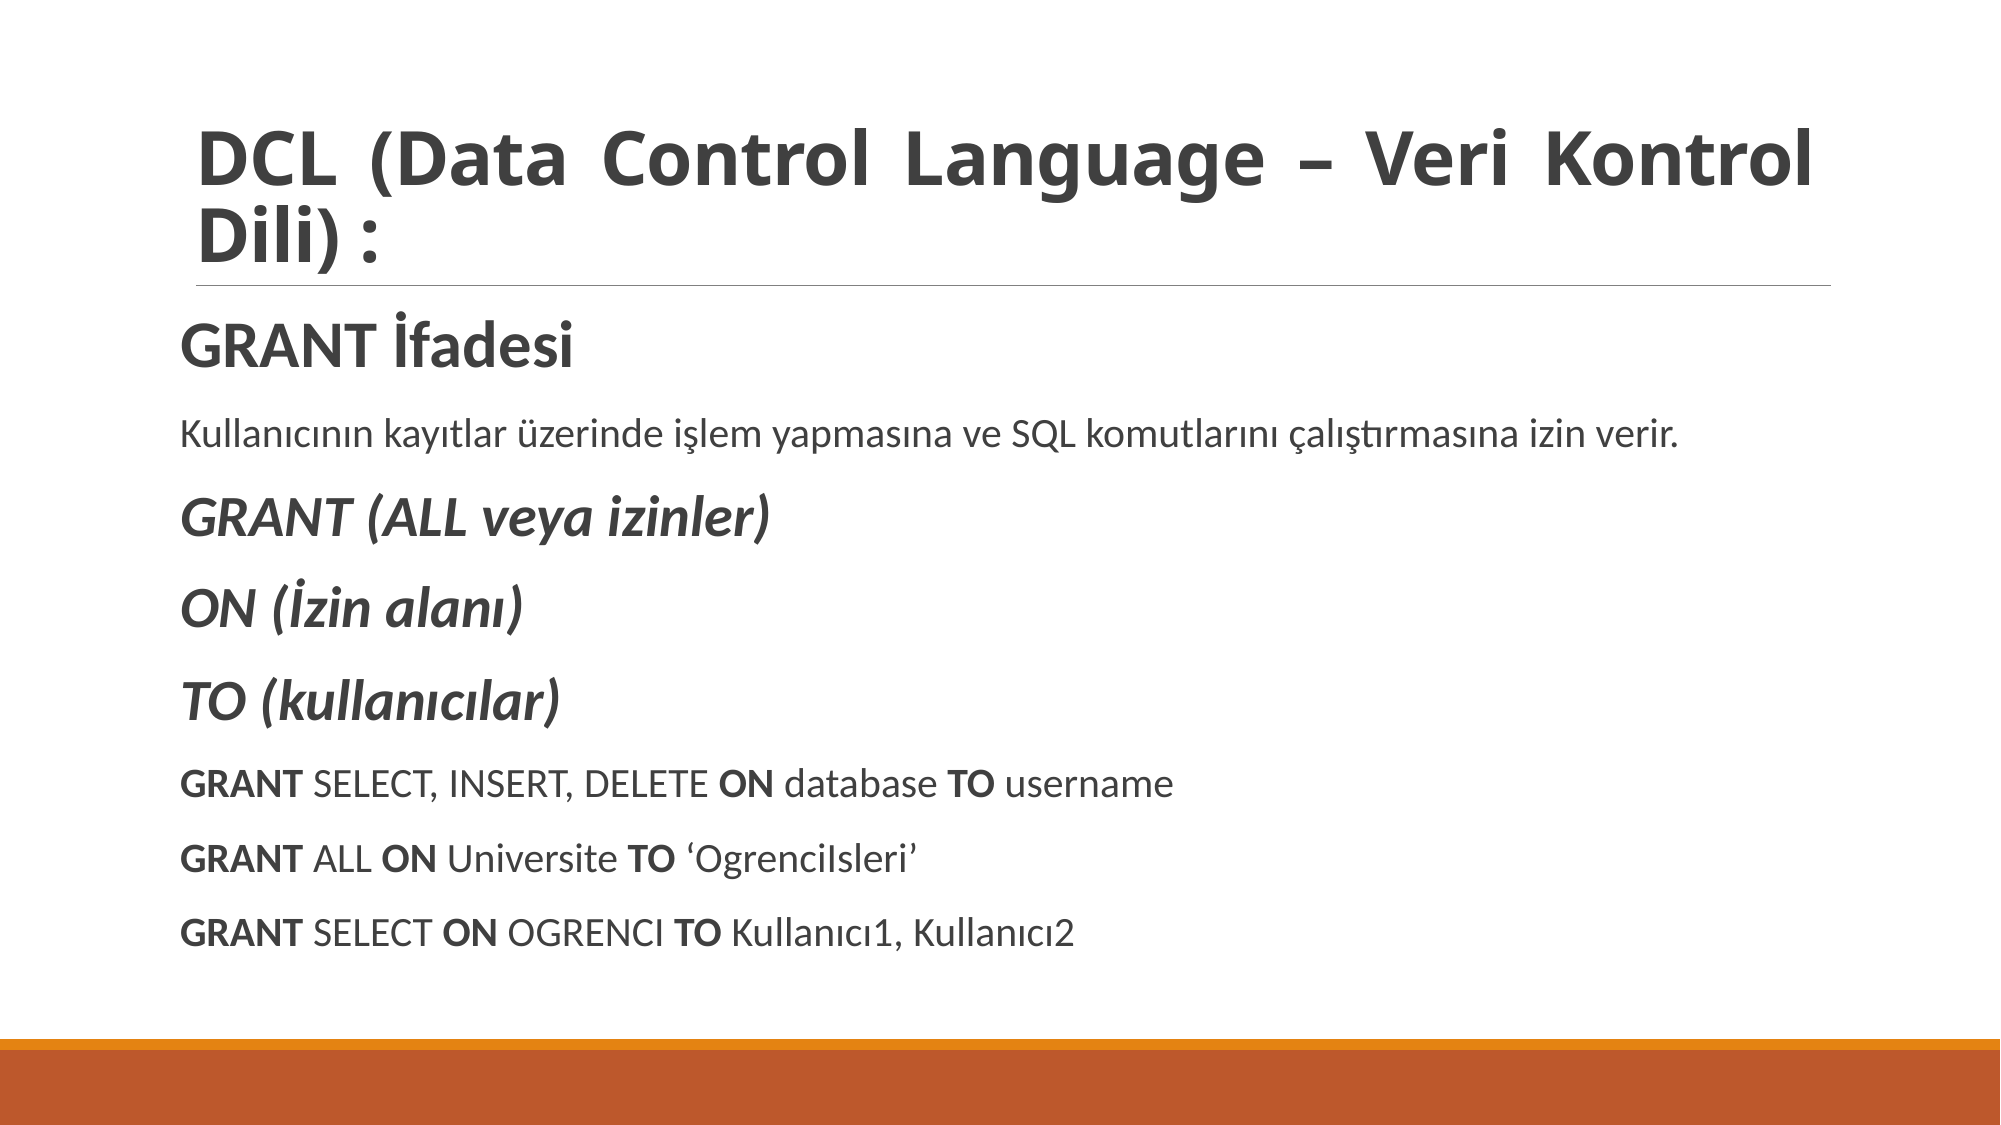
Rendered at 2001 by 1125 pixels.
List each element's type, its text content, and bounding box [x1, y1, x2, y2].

list GRANT İfadesi Kullanıcının kayıtlar üzerinde işlem yapmasına ve SQL komutlarını çalıştırmasına izin verir. GRANT (ALL veya izinler) ON (İzin alanı) TO (kullanıcılar) GRANT SELECT, INSERT, DELETE ON database TO username GRANT ALL ON Universite TO ‘OgrenciIsleri’ GRANT SELECT ON OGRENCI TO Kullanıcı1, Kullanıcı2 [180, 302, 1830, 963]
title DCL (Data Control Language – Veri Kontrol Dili) : [180, 47, 1830, 285]
